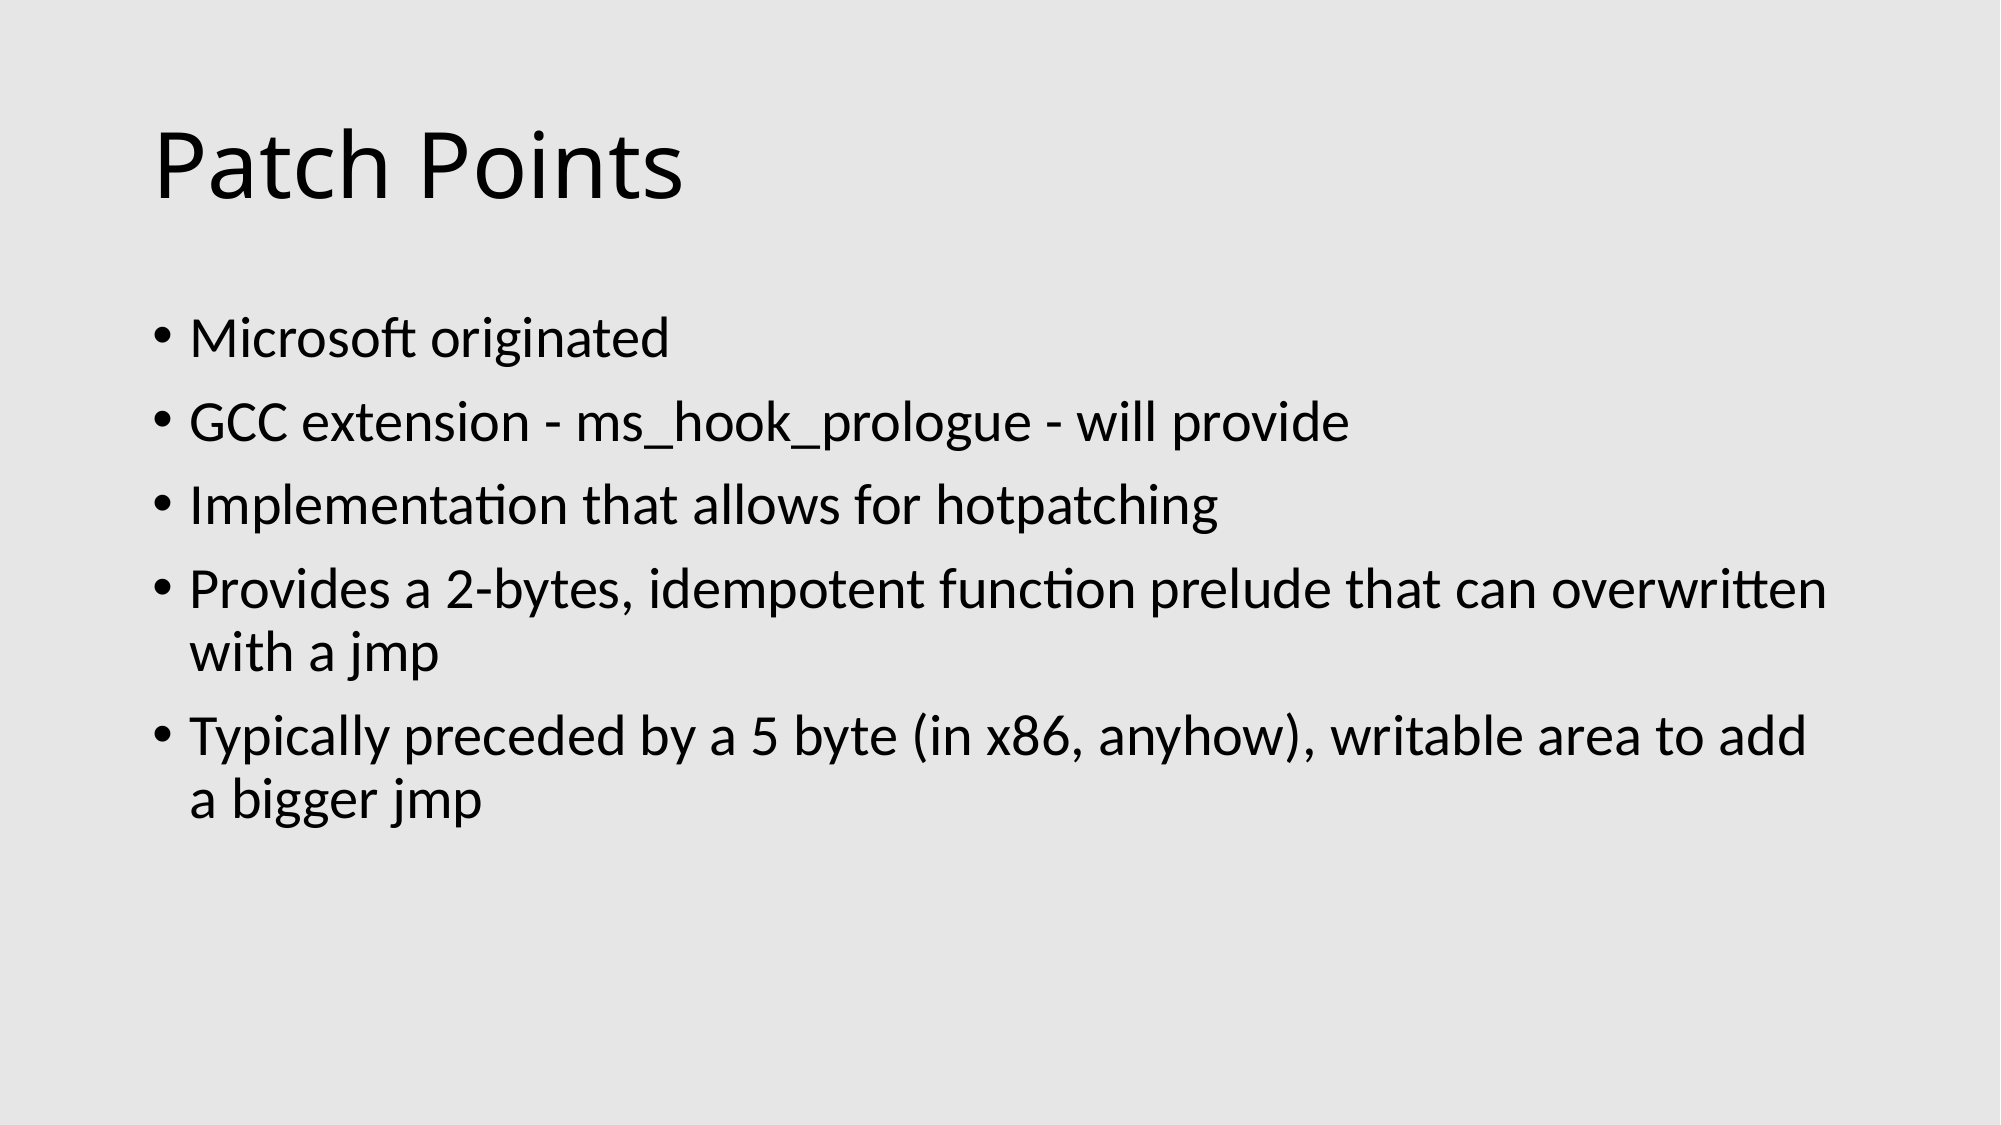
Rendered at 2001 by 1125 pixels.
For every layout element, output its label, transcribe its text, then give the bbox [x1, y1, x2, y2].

list Microsoft originated GCC extension - ms_hook_prologue - will provide Implementation that allows for hotpatching Provides a 2-bytes, idempotent function prelude that can overwritten with a jmp Typically preceded by a 5 byte (in x86, anyhow), writable area to add a bigger jmp [137, 299, 1863, 1014]
title Patch Points [137, 59, 1863, 278]
